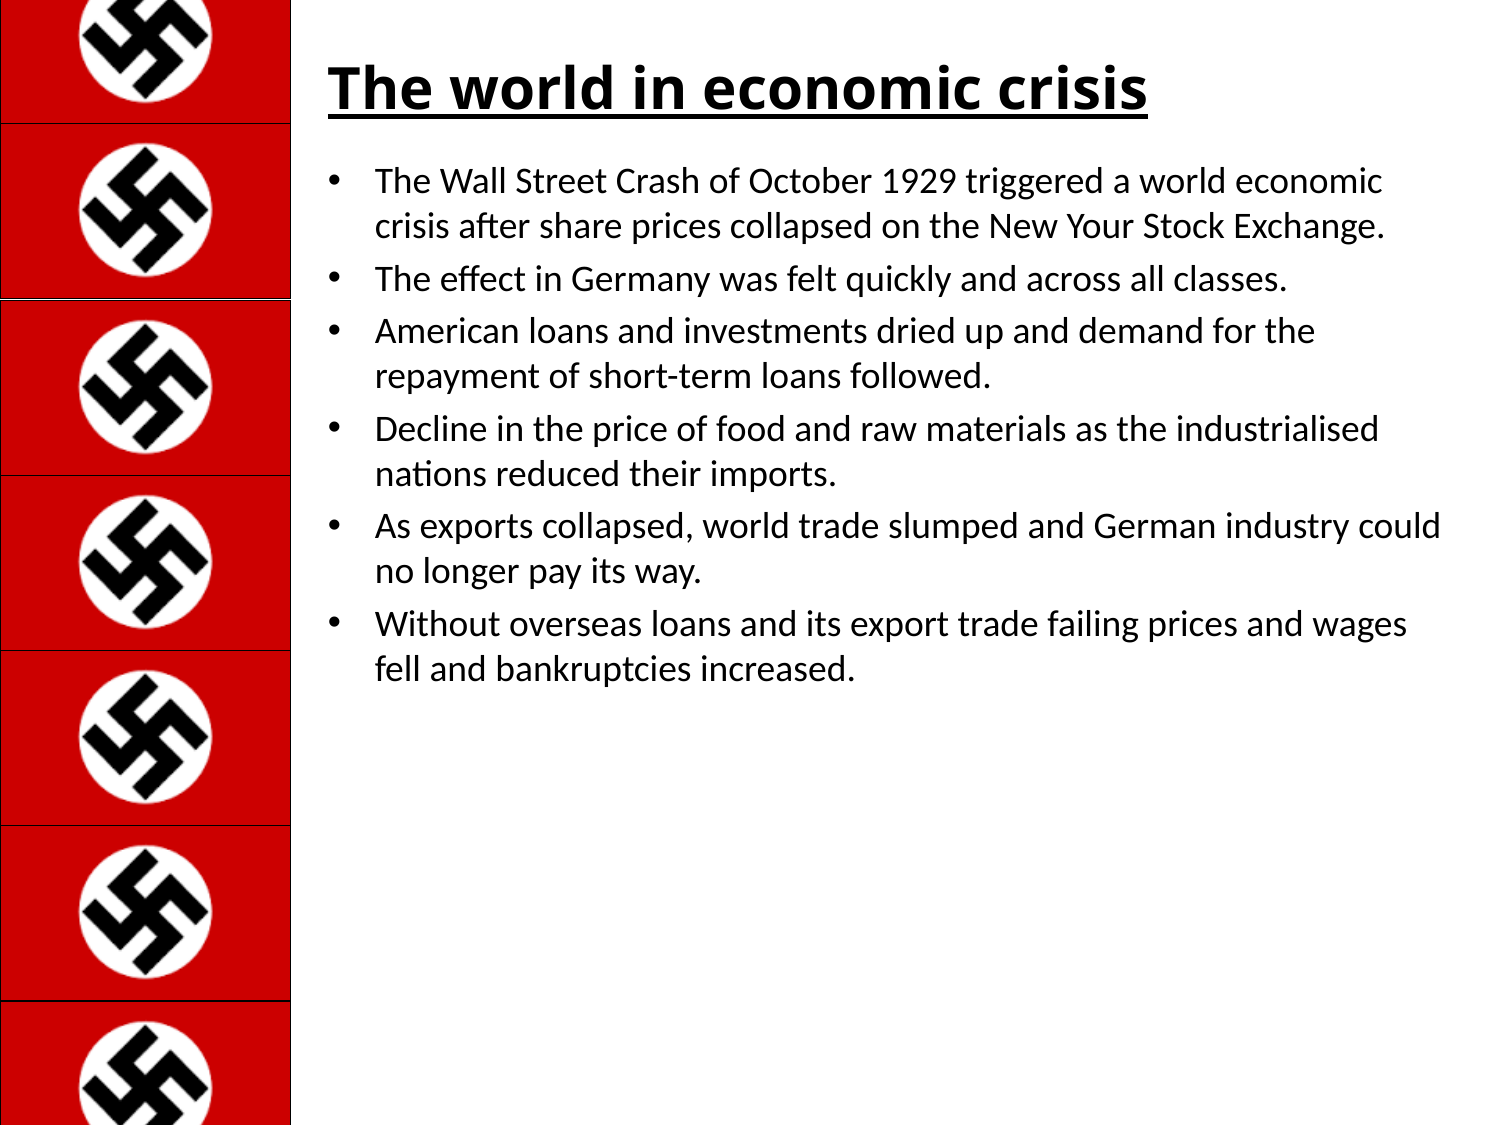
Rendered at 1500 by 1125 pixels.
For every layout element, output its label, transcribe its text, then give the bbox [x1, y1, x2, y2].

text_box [0, 0, 291, 1125]
title The world in economic crisis [312, 35, 1459, 138]
subtitle The Wall Street Crash of October 1929 triggered a world economic crisis after share prices collapsed on the New Your Stock Exchange. The effect in Germany was felt quickly and across all classes. American loans and investments dried up and demand for the repayment of short-term loans followed. Decline in the price of food and raw materials as the industrialised nations reduced their imports. As exports collapsed, world trade slumped and German industry could no longer pay its way. Without overseas loans and its export trade failing prices and wages fell and bankruptcies increased. [312, 149, 1471, 1071]
